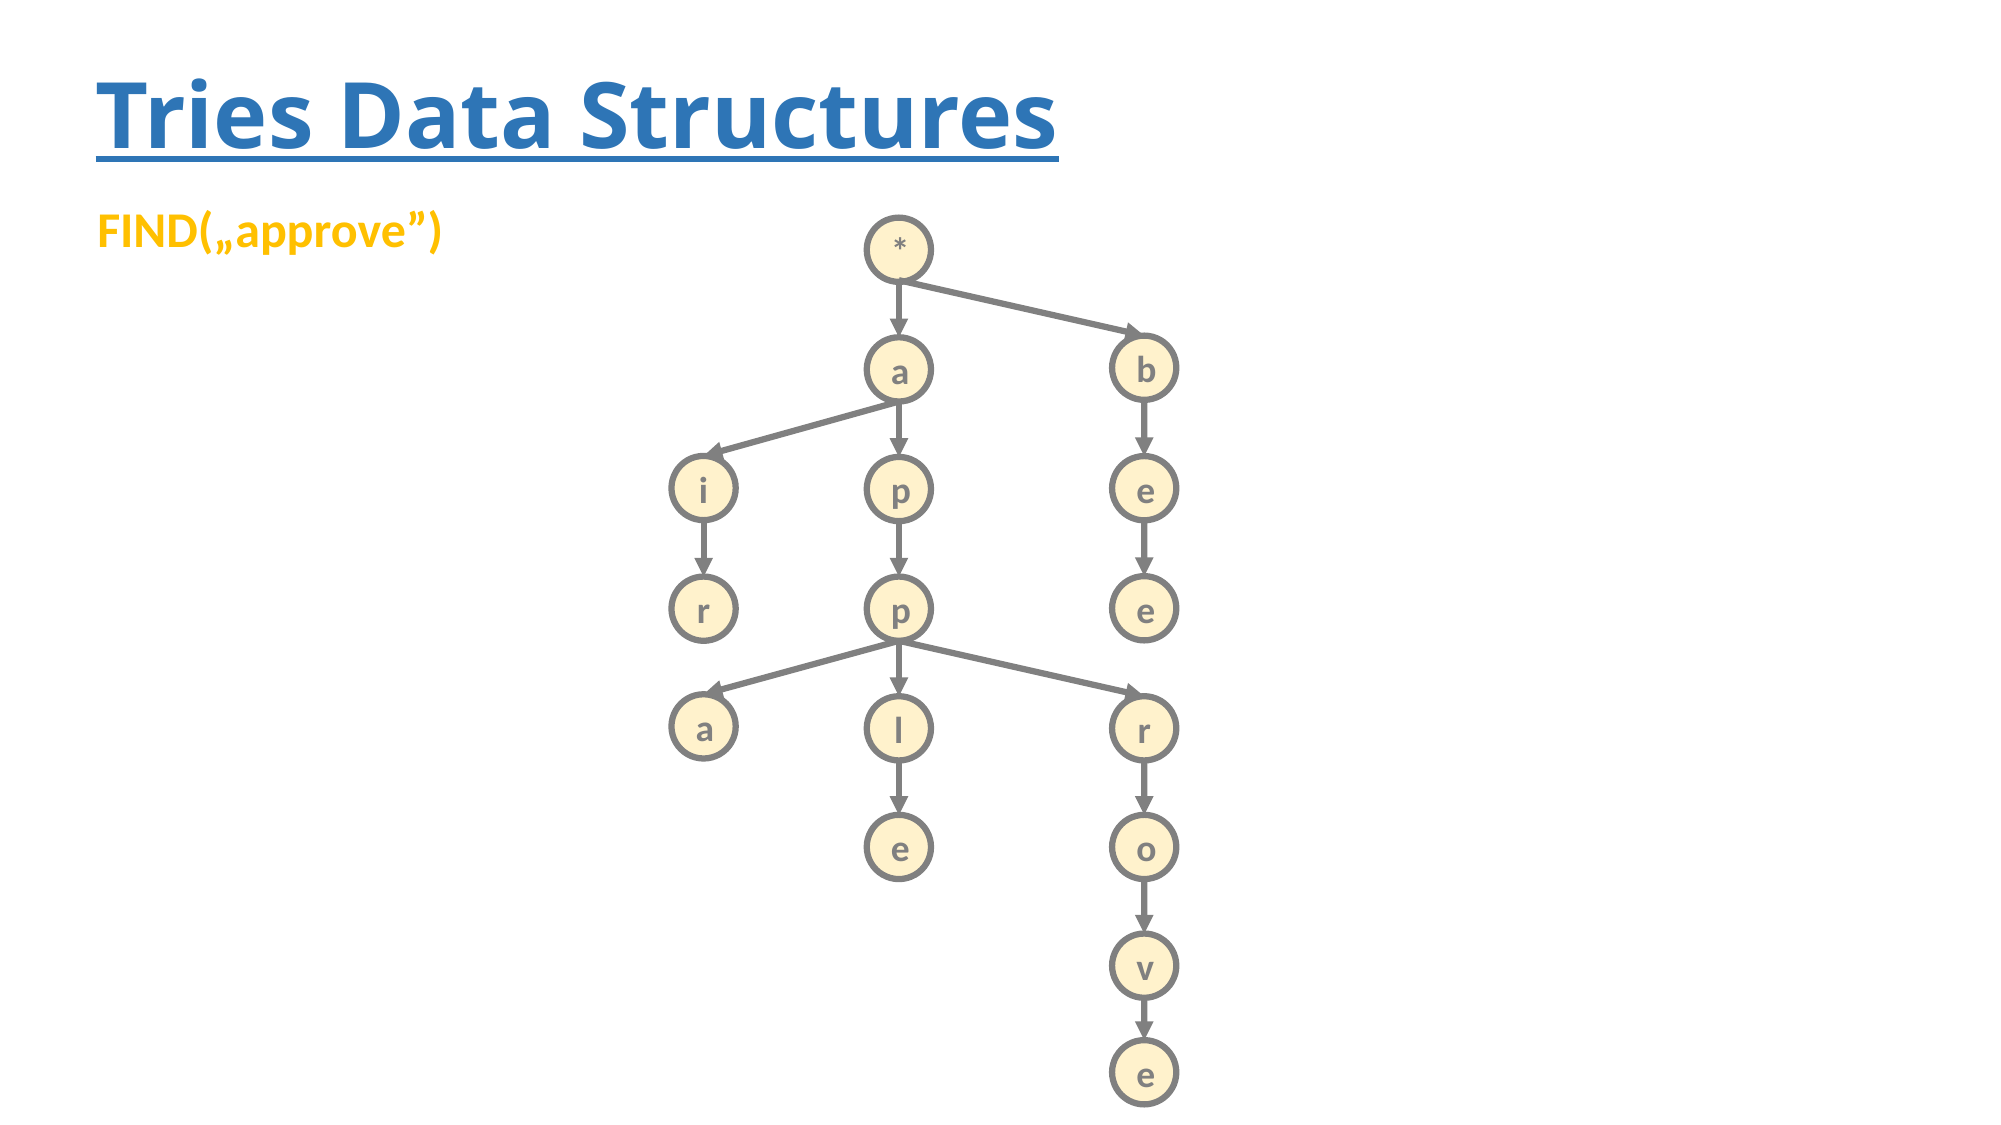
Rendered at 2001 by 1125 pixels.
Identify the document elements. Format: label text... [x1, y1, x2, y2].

title Tries Data Structures [80, 10, 1806, 228]
text_box e [1111, 575, 1178, 642]
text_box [703, 640, 899, 695]
text_box v [1111, 932, 1178, 999]
text_box a [670, 693, 737, 760]
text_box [898, 640, 1145, 697]
text_box i [670, 454, 737, 522]
text_box l [865, 695, 933, 762]
text_box b [1111, 334, 1178, 401]
text_box o [1111, 813, 1178, 881]
text_box * [865, 228, 933, 283]
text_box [898, 280, 1145, 336]
text_box e [865, 813, 933, 881]
text_box p [865, 575, 933, 640]
text_box r [670, 575, 737, 642]
text_box e [1111, 455, 1178, 522]
text_box r [1111, 695, 1178, 762]
text_box FIND(„approve”) [82, 190, 459, 265]
text_box e [1111, 1039, 1178, 1106]
text_box a [865, 336, 933, 403]
text_box p [865, 455, 933, 523]
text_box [703, 401, 899, 456]
